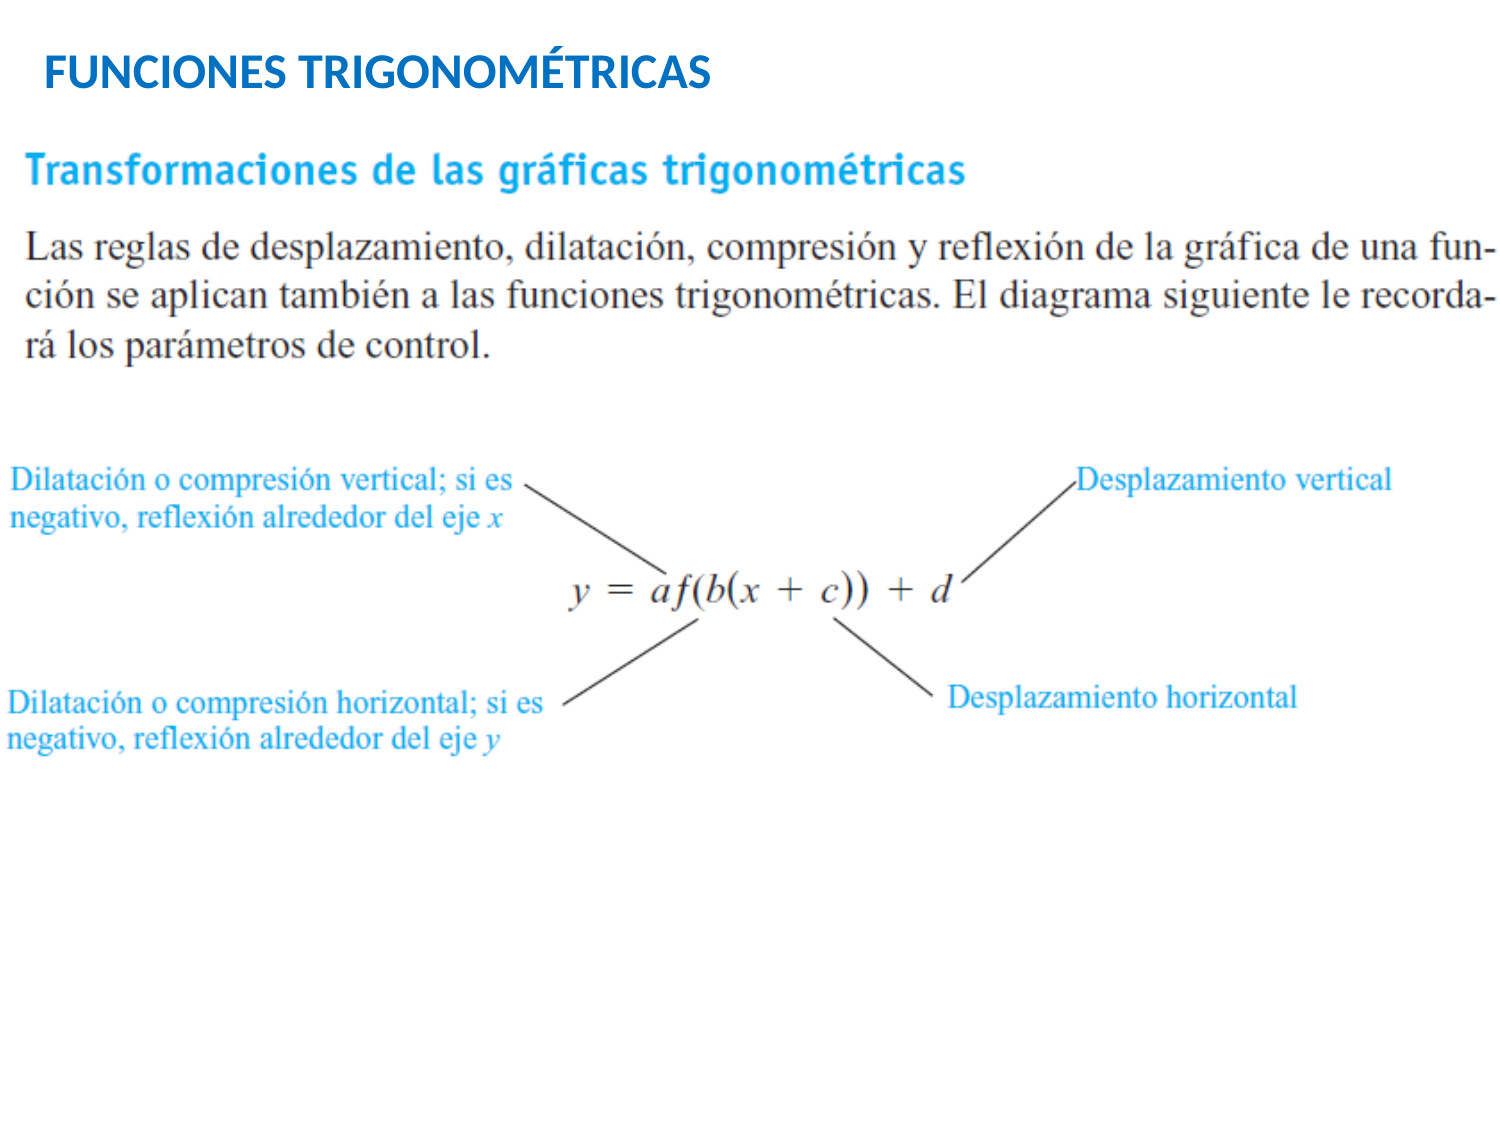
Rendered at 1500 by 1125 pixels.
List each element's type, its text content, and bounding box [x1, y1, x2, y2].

text_box FUNCIONES TRIGONOMÉTRICAS [29, 30, 1418, 106]
picture [5, 137, 1500, 810]
